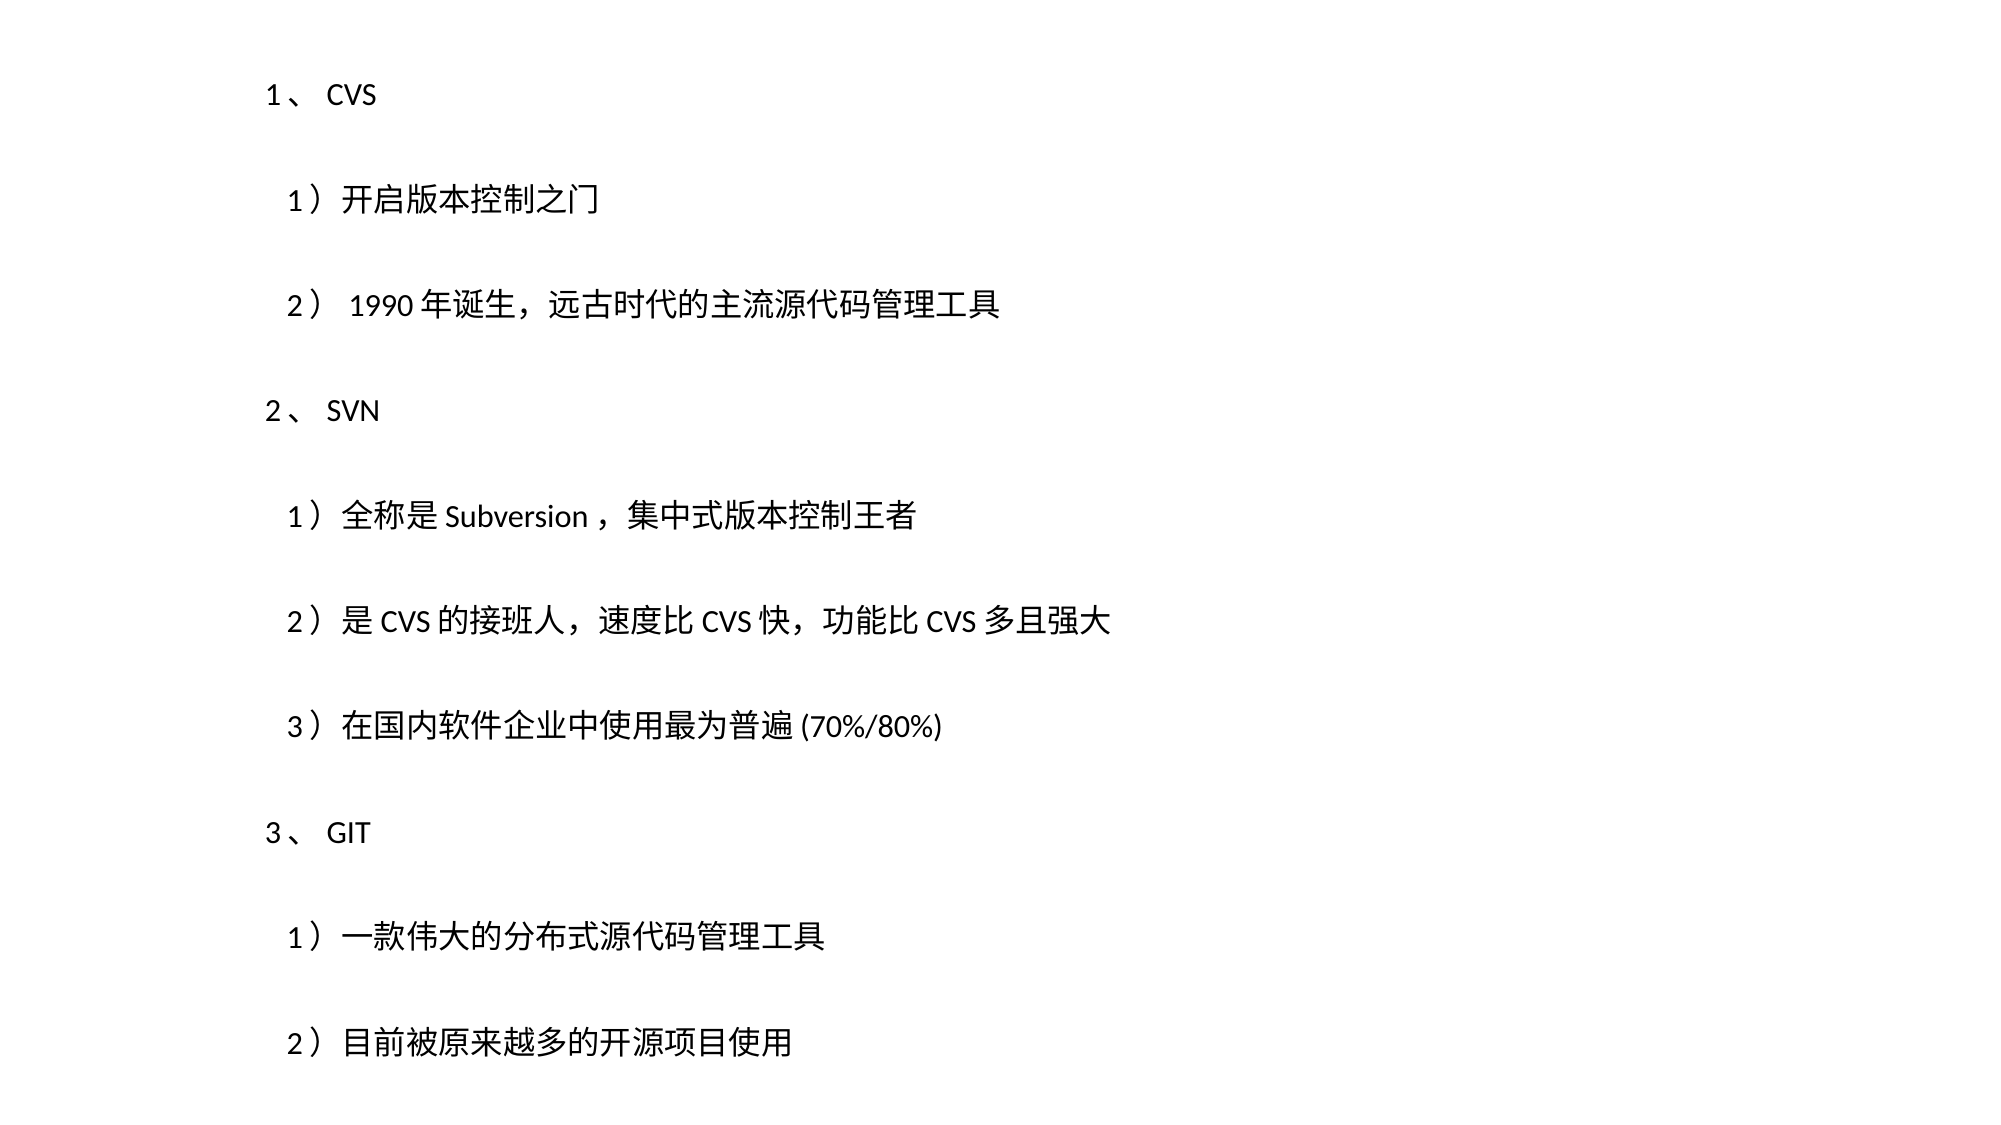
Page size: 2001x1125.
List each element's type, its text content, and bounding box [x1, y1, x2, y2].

subtitle 1、CVS 1）开启版本控制之门 2）1990年诞生，远古时代的主流源代码管理工具 2、SVN 1）全称是Subversion，集中式版本控制王者 2）是CVS的接班人，速度比CVS快，功能比CVS多且强大 3）在国内软件企业中使用最为普遍(70%/80%) 3、GIT 1）一款伟大的分布式源代码管理工具 2）目前被原来越多的开源项目使用 [249, 70, 1750, 1077]
